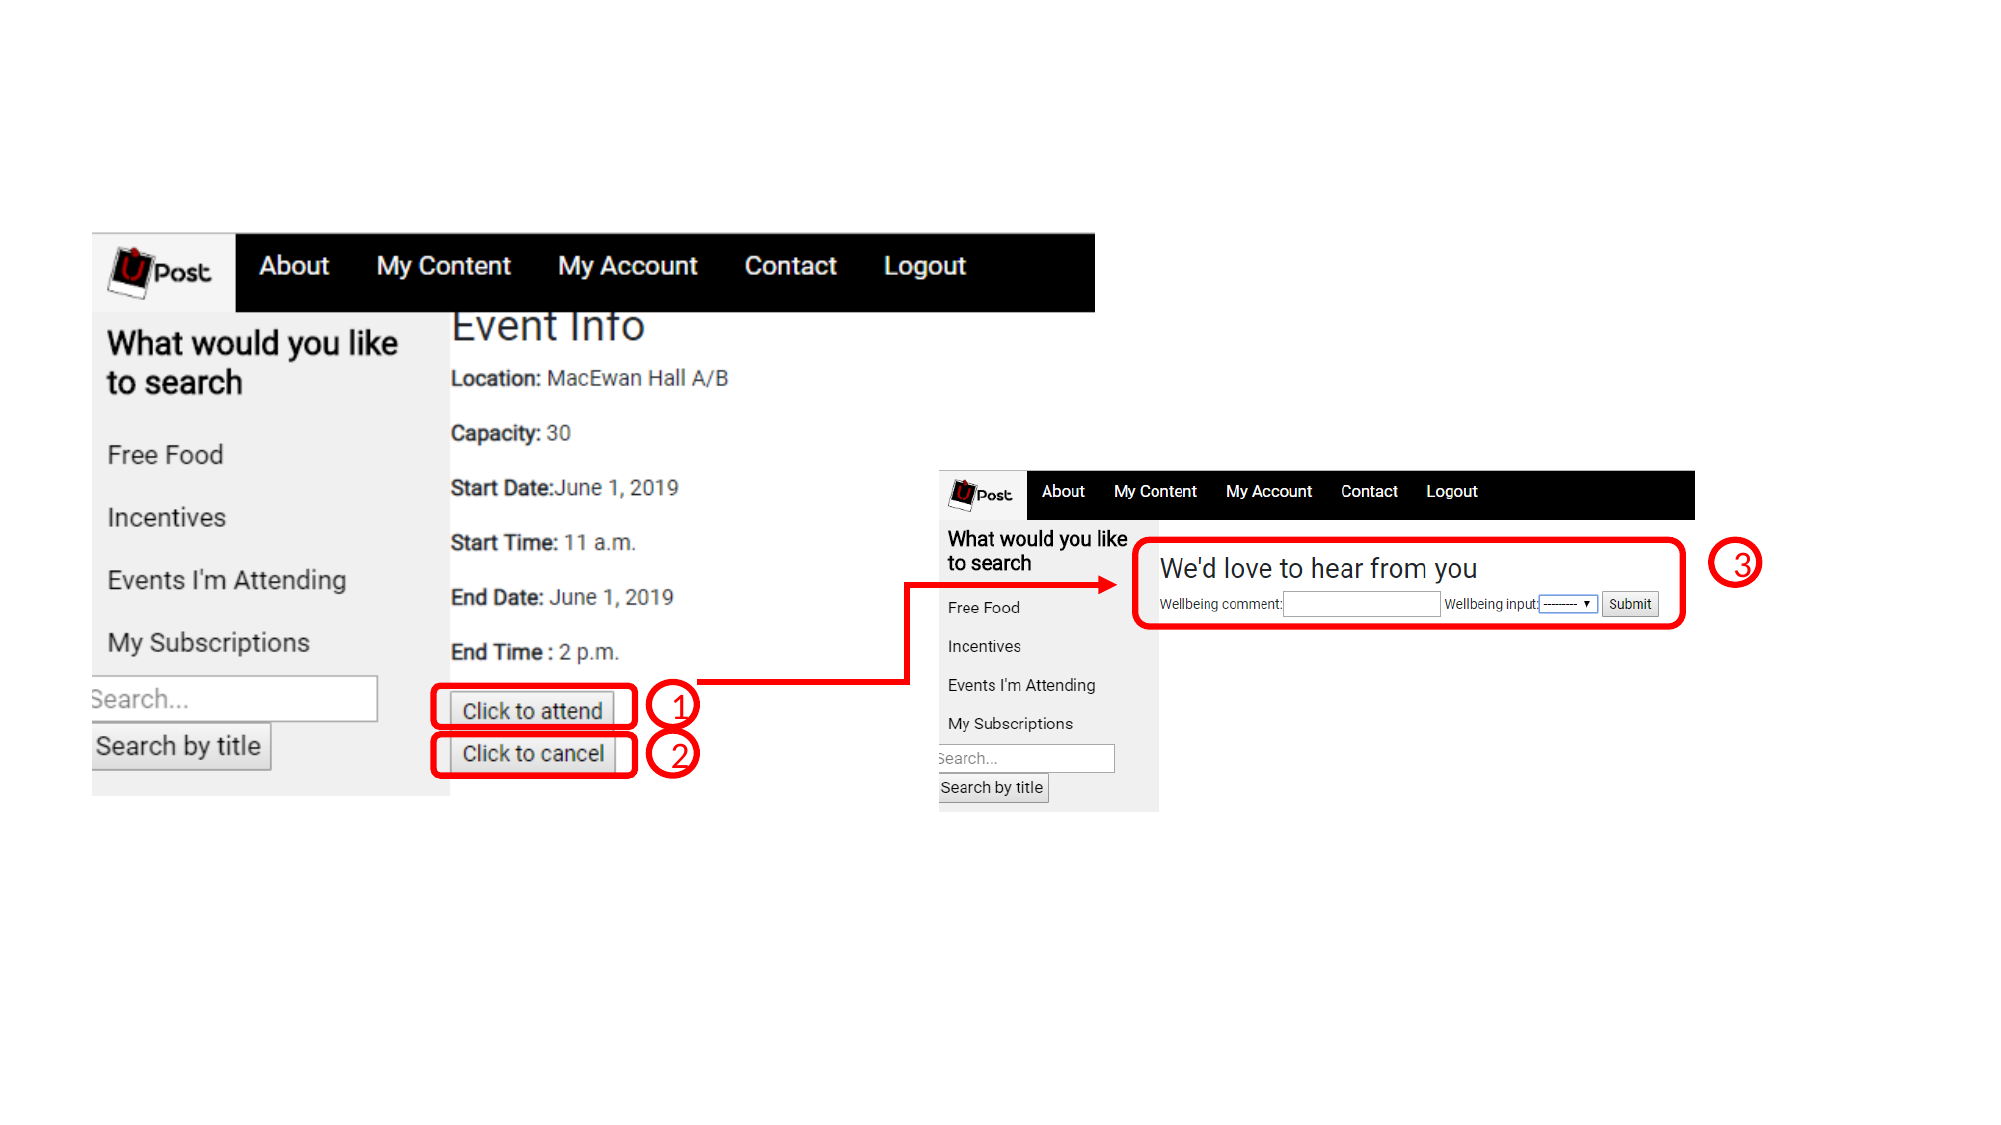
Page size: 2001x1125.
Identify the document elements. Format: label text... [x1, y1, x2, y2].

picture [92, 228, 1695, 812]
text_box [696, 584, 1118, 682]
text_box 3 [1710, 538, 1761, 586]
